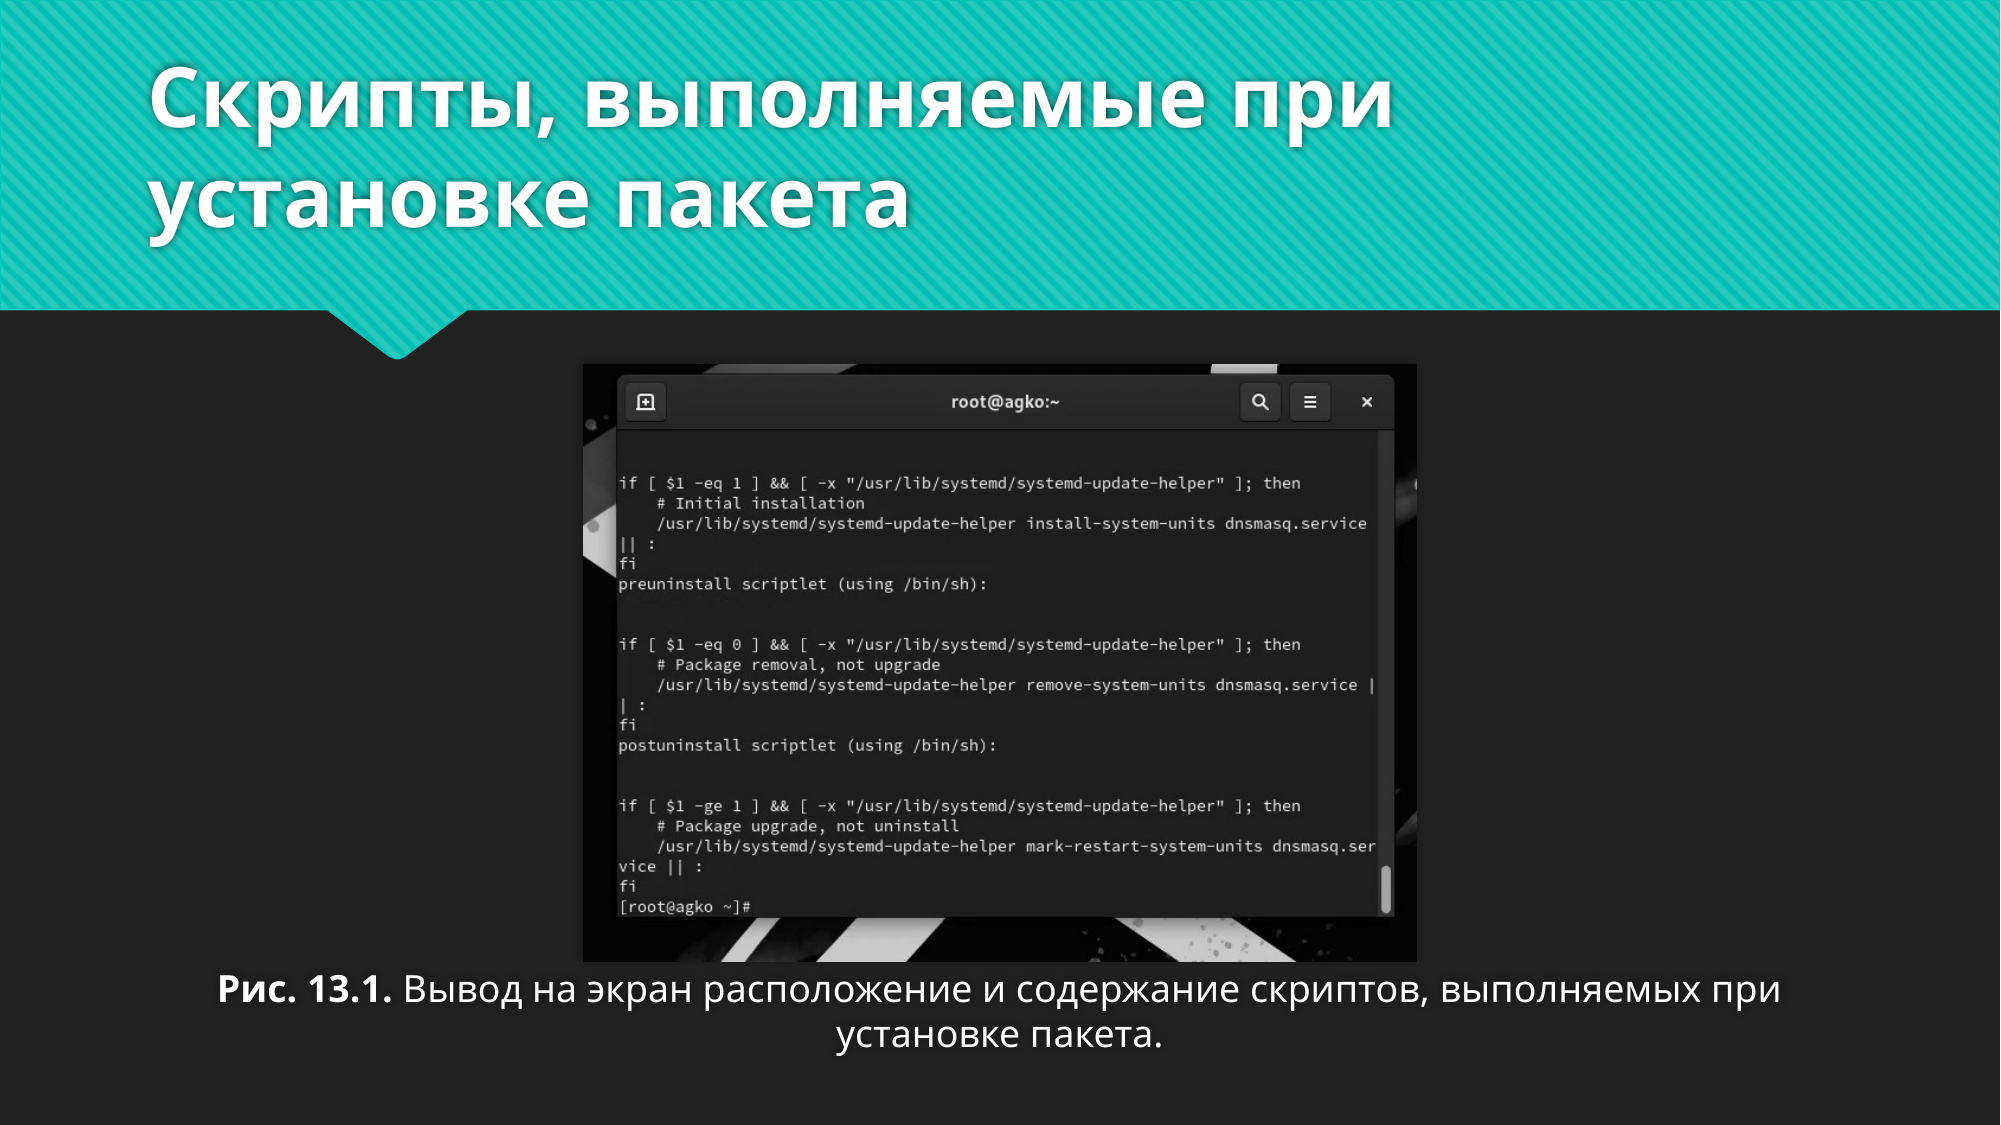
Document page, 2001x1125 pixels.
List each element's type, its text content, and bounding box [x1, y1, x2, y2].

title Скрипты, выполняемые при установке пакета [132, 92, 1868, 252]
text_box Рис. 13.1. Вывод на экран расположение и содержание скриптов, выполняемых при установке пакета. [189, 930, 1811, 1090]
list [582, 364, 1417, 962]
